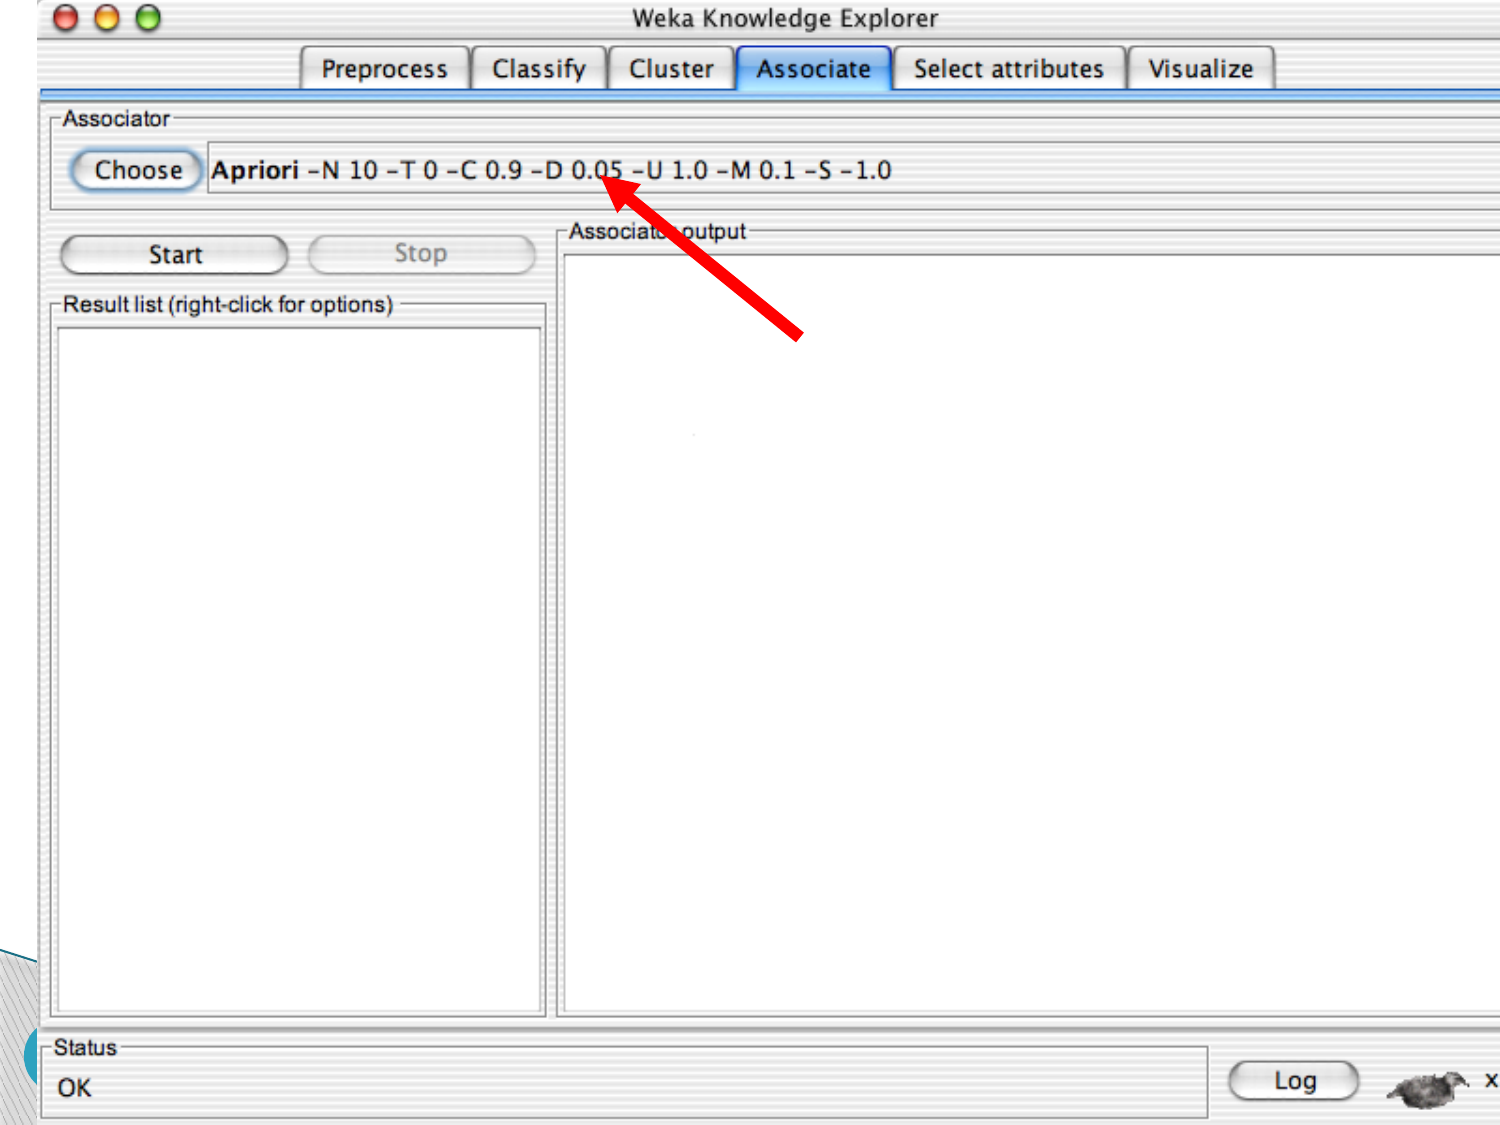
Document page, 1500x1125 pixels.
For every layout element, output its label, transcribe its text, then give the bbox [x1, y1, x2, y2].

picture [37, 0, 1500, 1125]
text_box 61 [23, 1034, 31, 1079]
